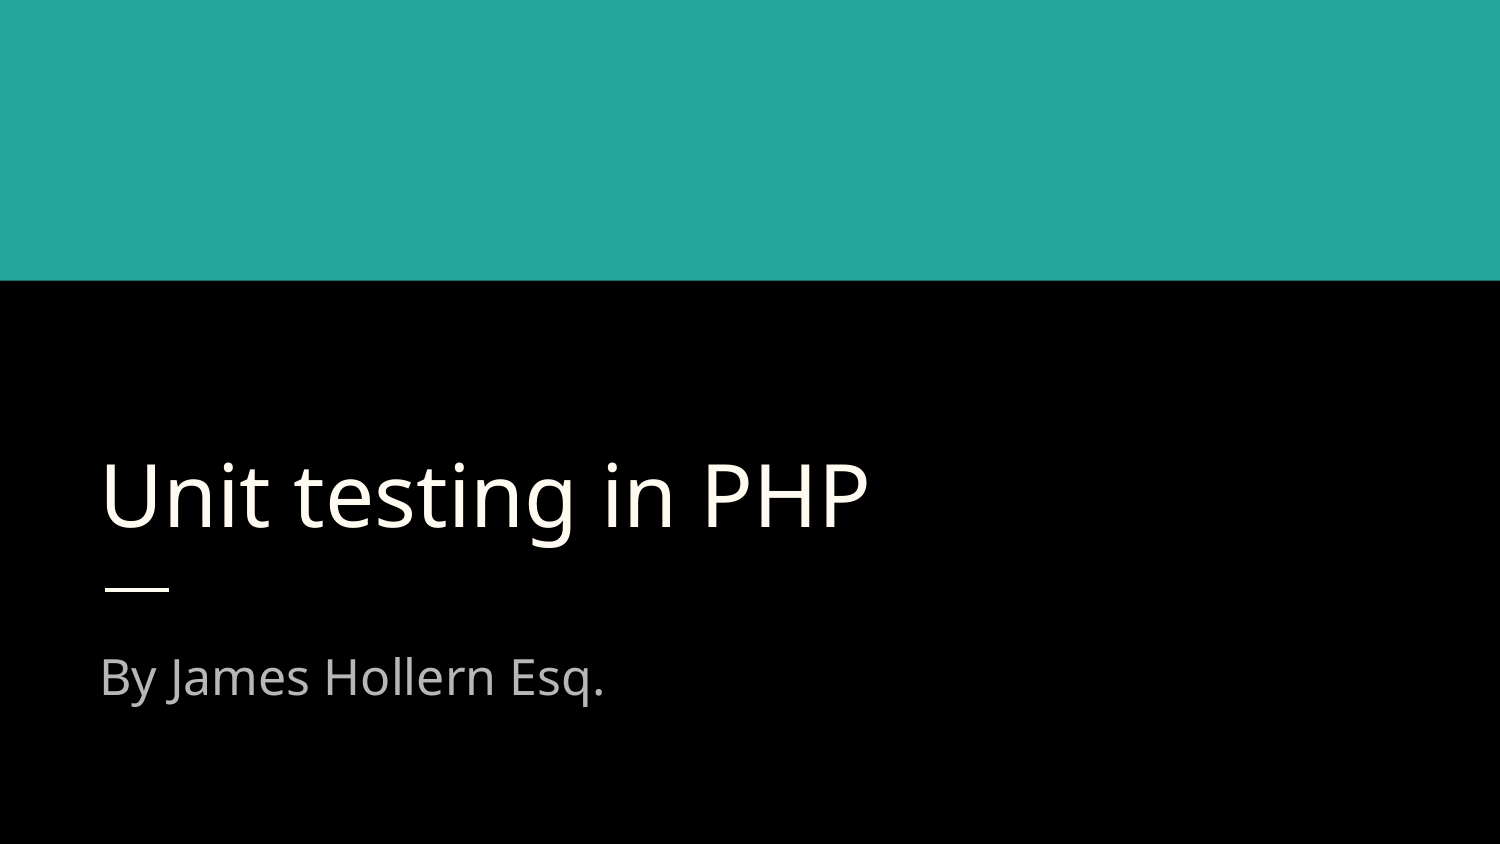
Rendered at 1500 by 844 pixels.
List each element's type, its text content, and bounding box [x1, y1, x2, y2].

title Unit testing in PHP [84, 310, 1416, 561]
subtitle By James Hollern Esq. [84, 630, 1416, 760]
